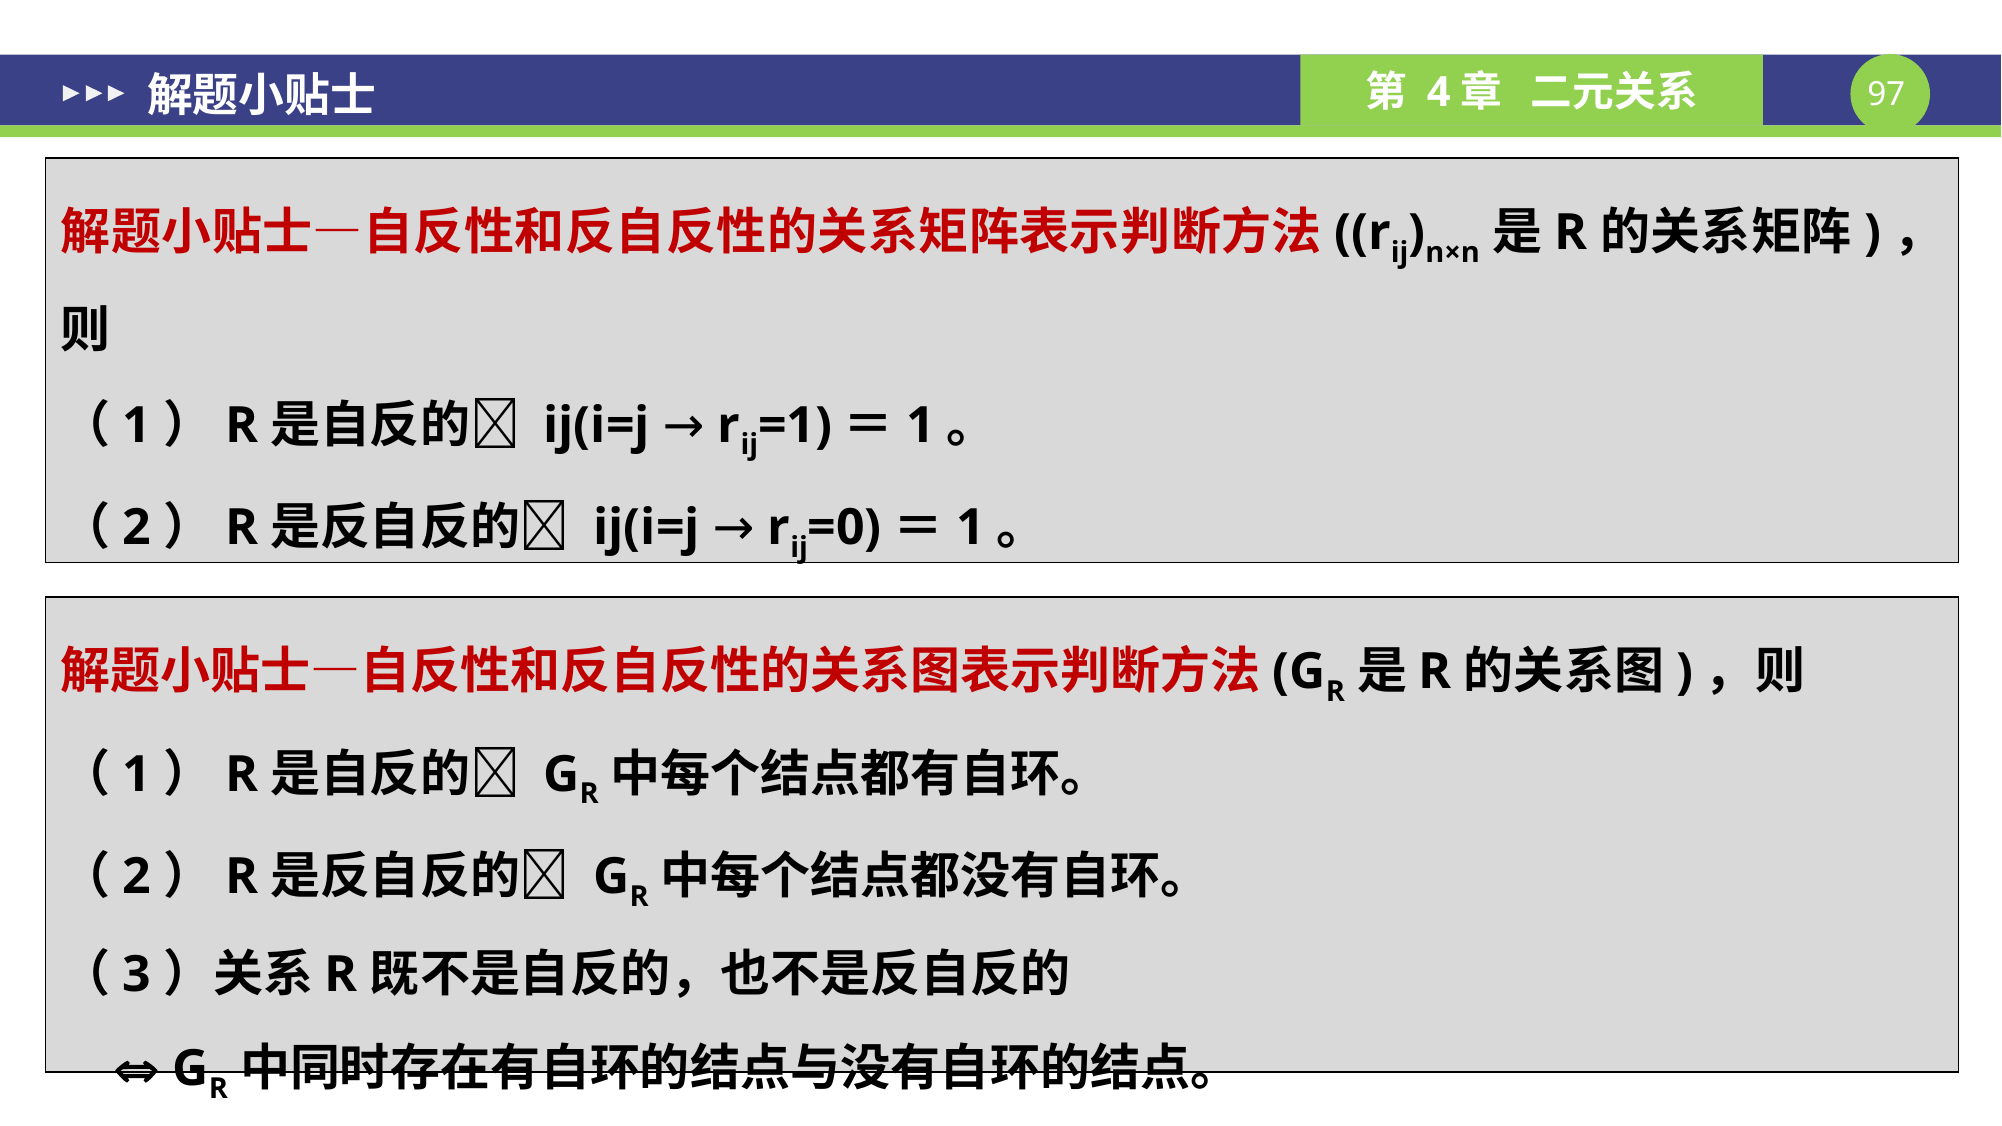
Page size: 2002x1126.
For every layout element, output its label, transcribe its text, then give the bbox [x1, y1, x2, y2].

title 解题小贴士 [127, 57, 1003, 129]
text_box 解题小贴士—自反性和反自反性的关系图表示判断方法(GR是R的关系图)，则 （1）R是自反的 GR中每个结点都有自环。 （2）R是反自反的 GR中每个结点都没有自环。 （3）关系R既不是自反的，也不是反自反的  GR中同时存在有自环的结点与没有自环的结点。 [45, 596, 1959, 1073]
